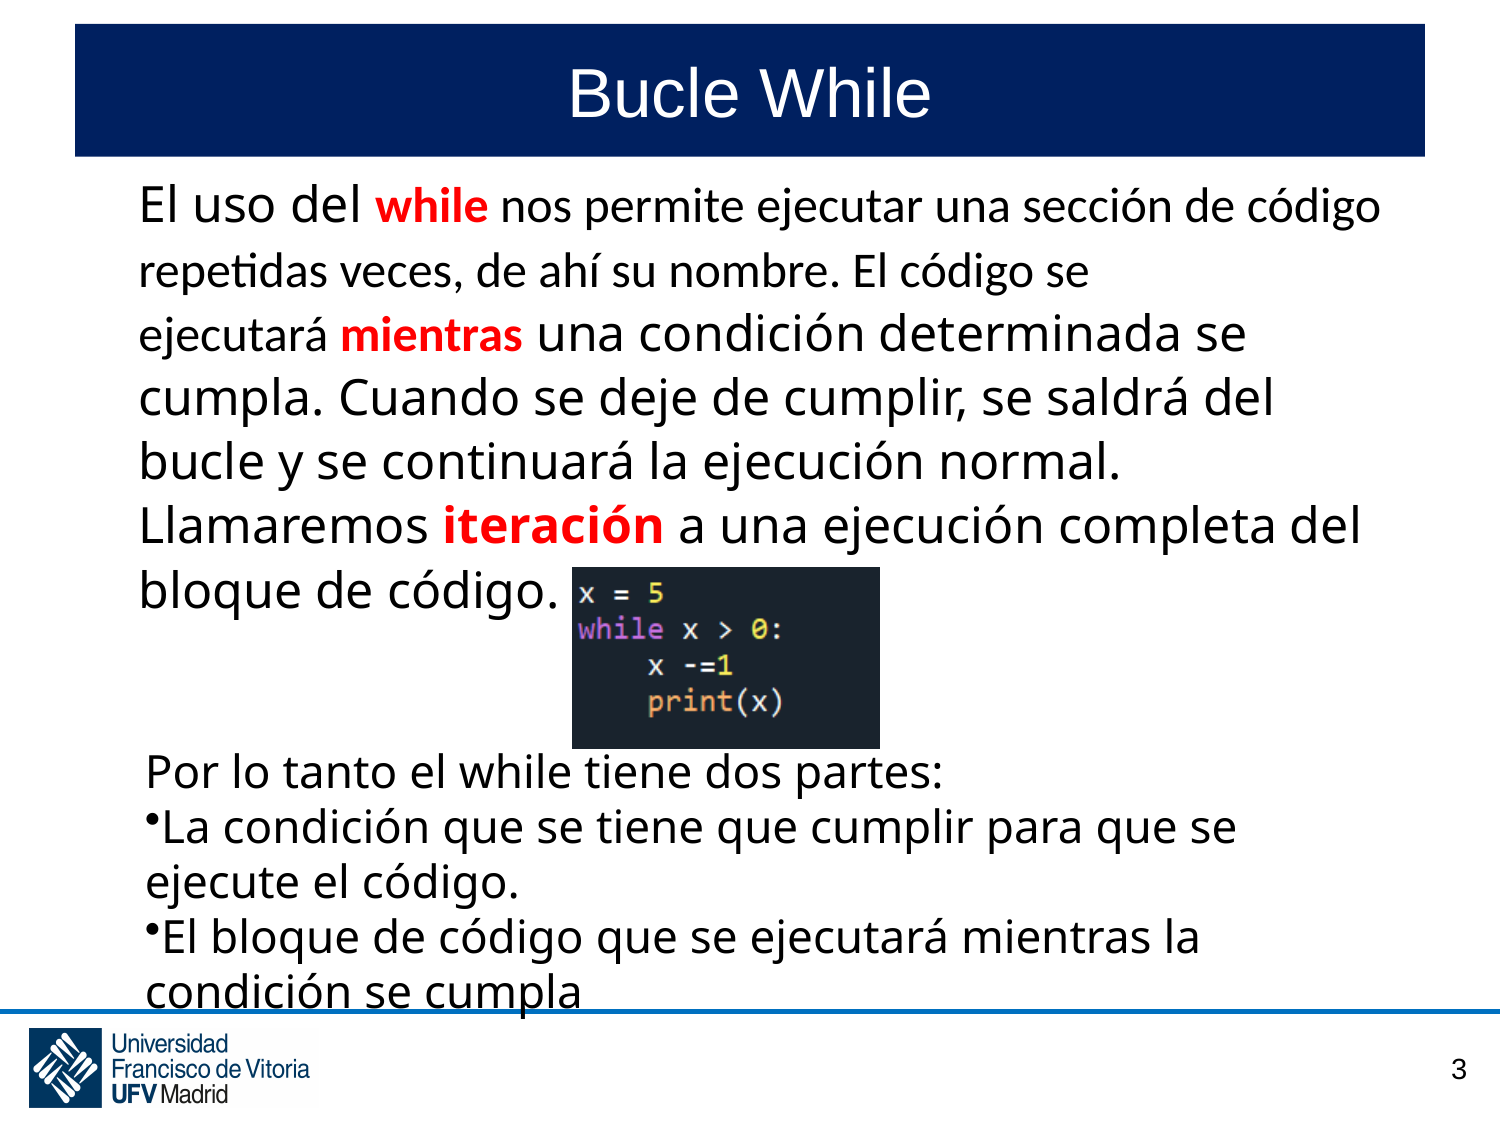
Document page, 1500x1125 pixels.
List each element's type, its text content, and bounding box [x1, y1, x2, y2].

text_box El uso del while nos permite ejecutar una sección de código repetidas veces, de ahí su nombre. El código se ejecutará mientras una condición determinada se cumpla. Cuando se deje de cumplir, se saldrá del bucle y se continuará la ejecución normal. Llamaremos iteración a una ejecución completa del bloque de código. [123, 161, 1413, 626]
title Bucle While [75, 23, 1425, 157]
picture [572, 566, 880, 749]
slide_number 3 [1352, 1042, 1483, 1102]
text_box Por lo tanto el while tiene dos partes: La condición que se tiene que cumplir para que se ejecute el código. El bloque de código que se ejecutará mientras la condición se cumpla [129, 734, 1420, 1071]
picture [29, 1028, 319, 1108]
